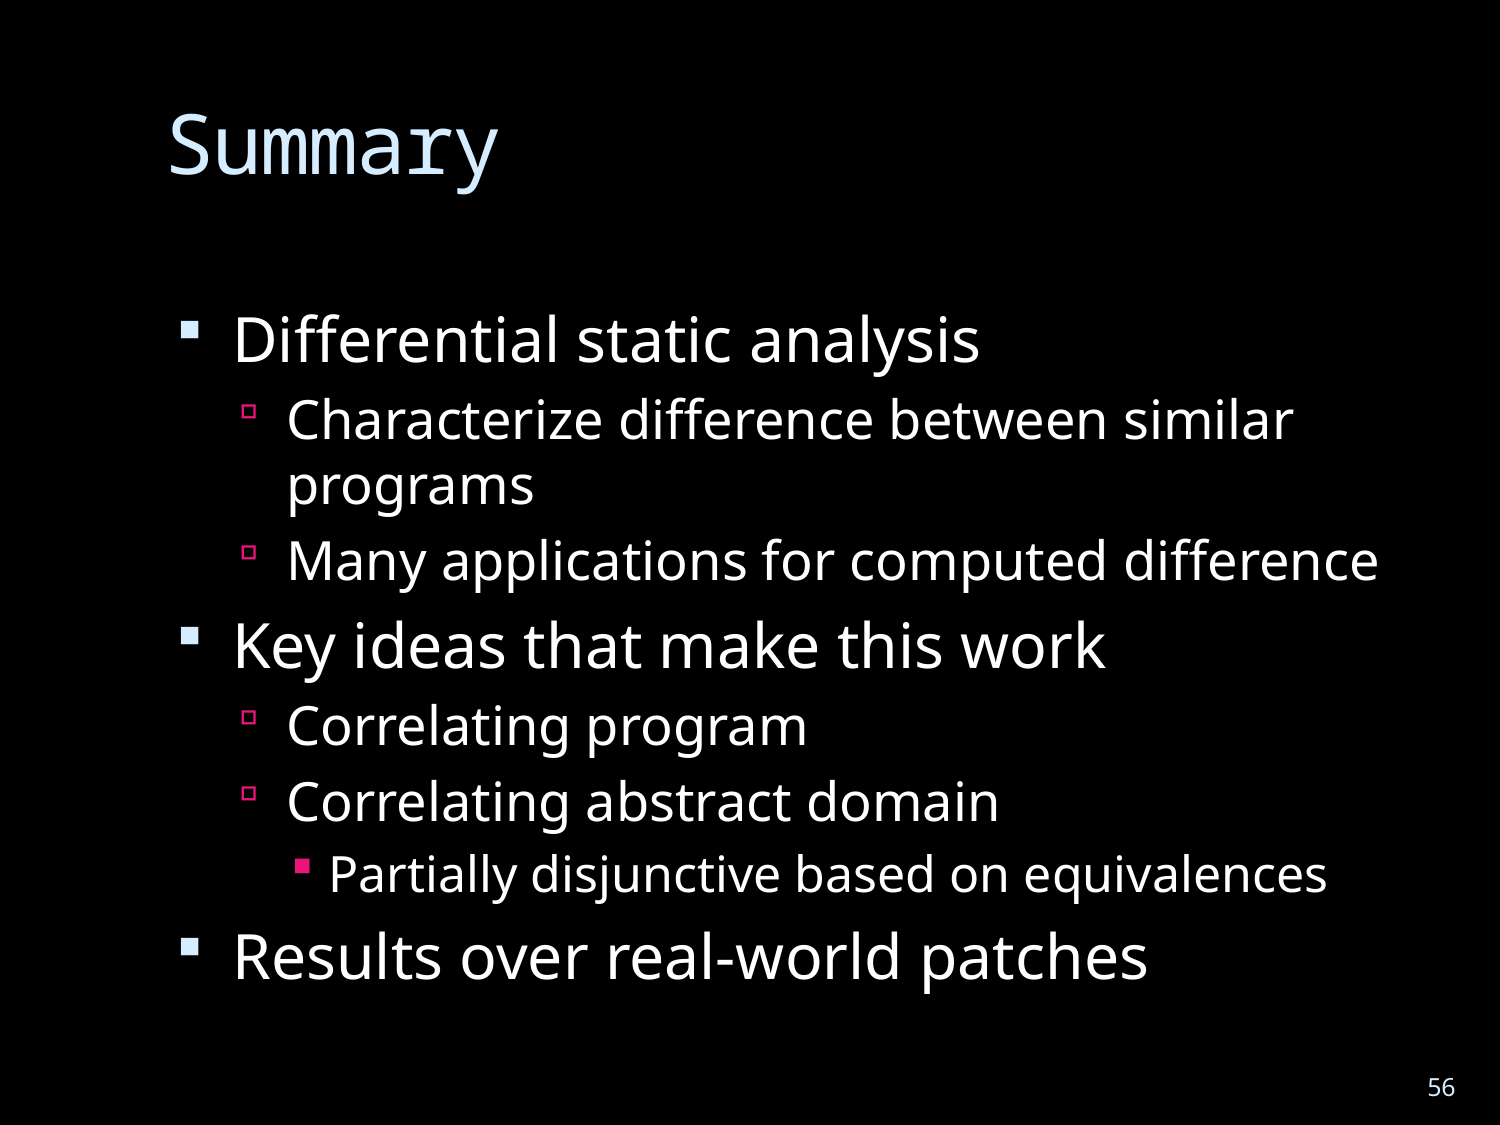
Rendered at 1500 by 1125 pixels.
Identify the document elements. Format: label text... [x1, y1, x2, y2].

title Summary [150, 83, 1425, 234]
list Differential static analysis Characterize difference between similar programs Many applications for computed difference Key ideas that make this work Correlating program Correlating abstract domain Partially disjunctive based on equivalences Results over real-world patches [150, 292, 1425, 1043]
slide_number 56 [1412, 1052, 1488, 1113]
